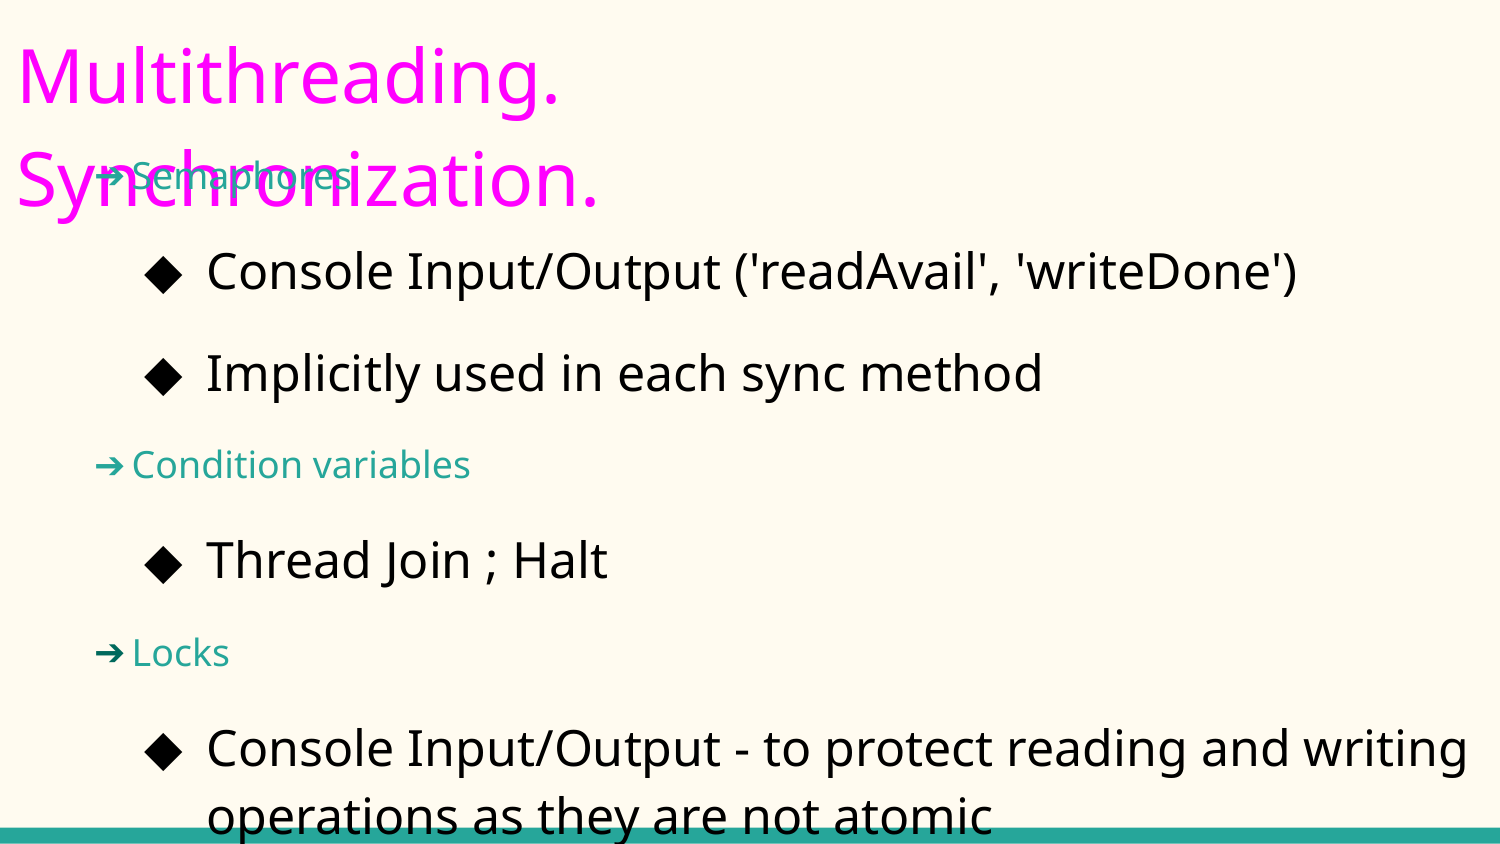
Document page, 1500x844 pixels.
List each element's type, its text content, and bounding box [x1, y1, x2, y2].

list Semaphores Console Input/Output ('readAvail', 'writeDone') Implicitly used in each sync method Condition variables Thread Join ; Halt Locks Console Input/Output - to protect reading and writing operations as they are not atomic Thread Join ; Halt [41, 0, 1500, 814]
list Multithreading. Synchronization. [1, 0, 41, 132]
